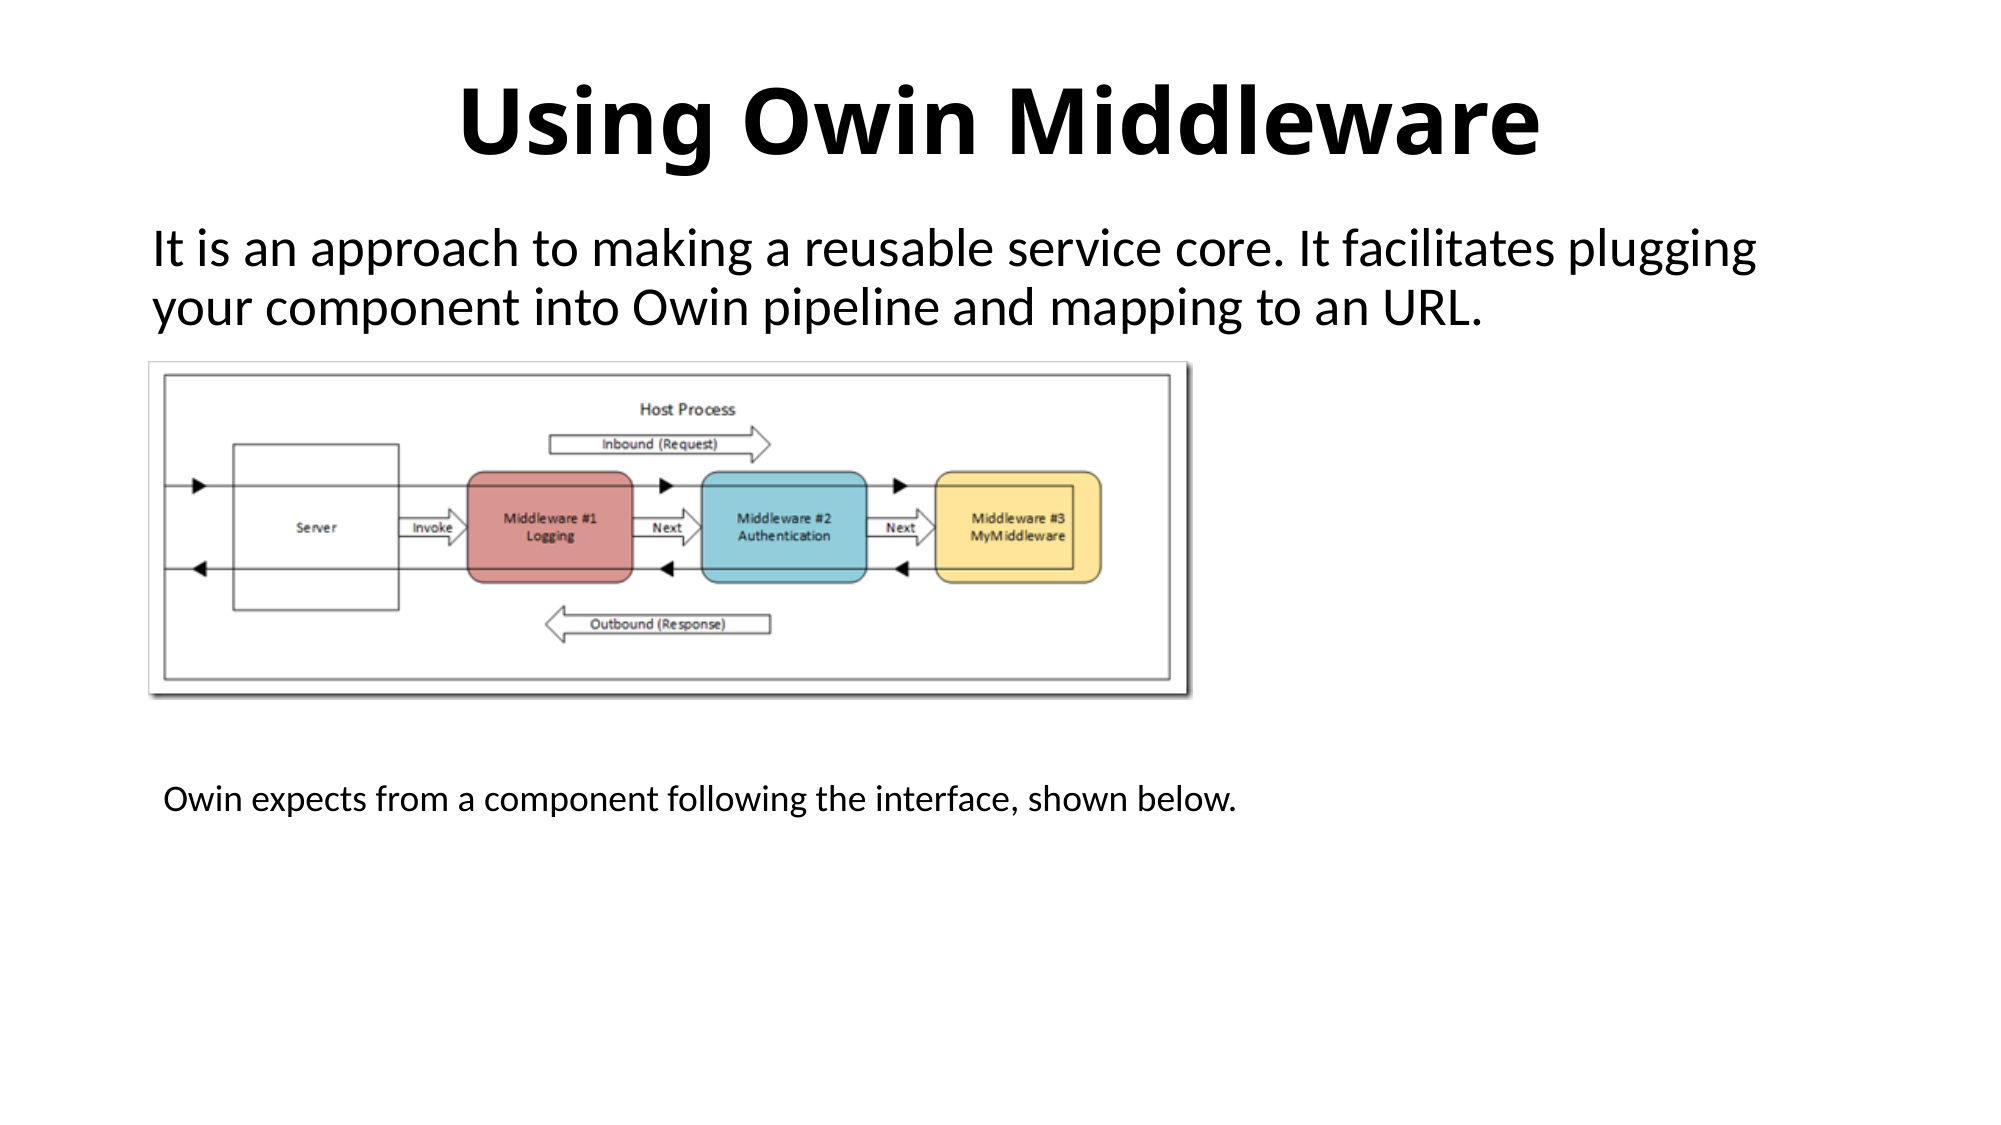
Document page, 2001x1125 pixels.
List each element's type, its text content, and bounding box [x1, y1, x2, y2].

title Using Owin Middleware [137, 36, 1863, 213]
list It is an approach to making a reusable service core. It facilitates plugging your component into Owin pipeline and mapping to an URL. [137, 213, 1863, 346]
text_box Owin expects from a component following the interface, shown below. [148, 766, 1948, 827]
picture [148, 361, 1193, 701]
